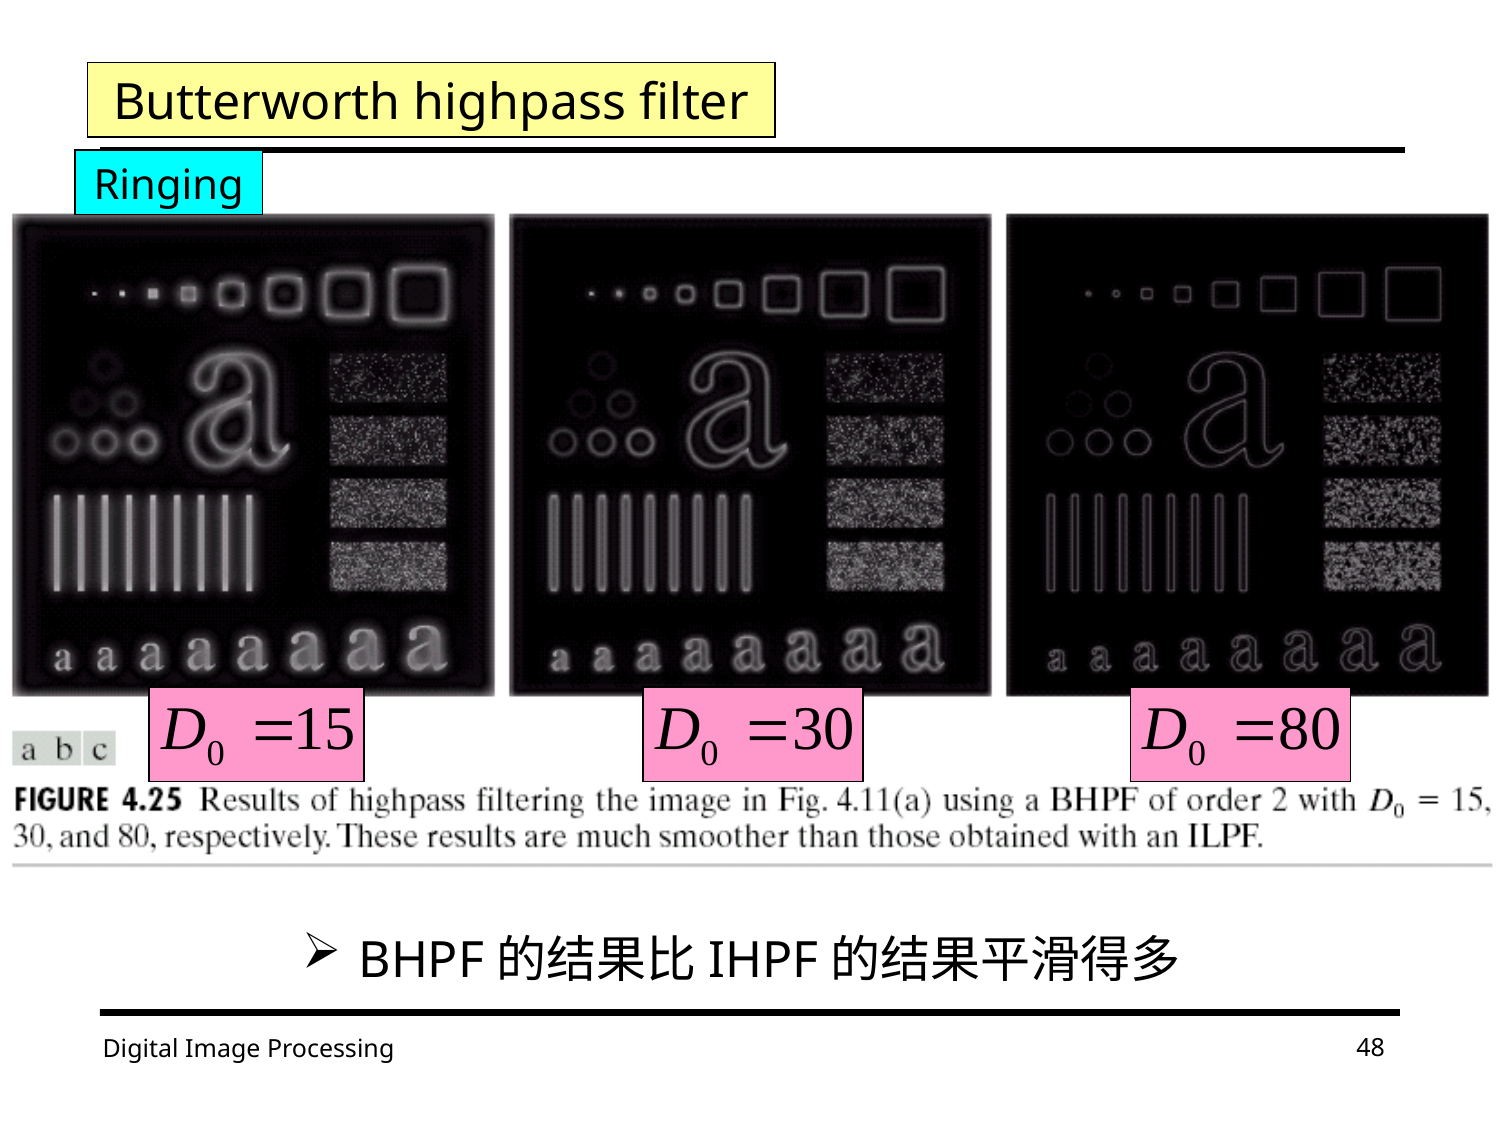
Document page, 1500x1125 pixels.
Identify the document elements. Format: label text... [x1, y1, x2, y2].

text_box Butterworth highpass filter [87, 62, 775, 138]
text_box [149, 687, 364, 781]
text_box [643, 687, 863, 781]
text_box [1131, 687, 1350, 781]
text_box Ringing [75, 149, 263, 207]
slide_number 48 [1074, 1024, 1400, 1103]
text_box BHPF的结果比IHPF的结果平滑得多 [287, 919, 1313, 995]
slide_number Digital Image Processing [87, 1025, 488, 1104]
picture [0, 207, 1500, 871]
